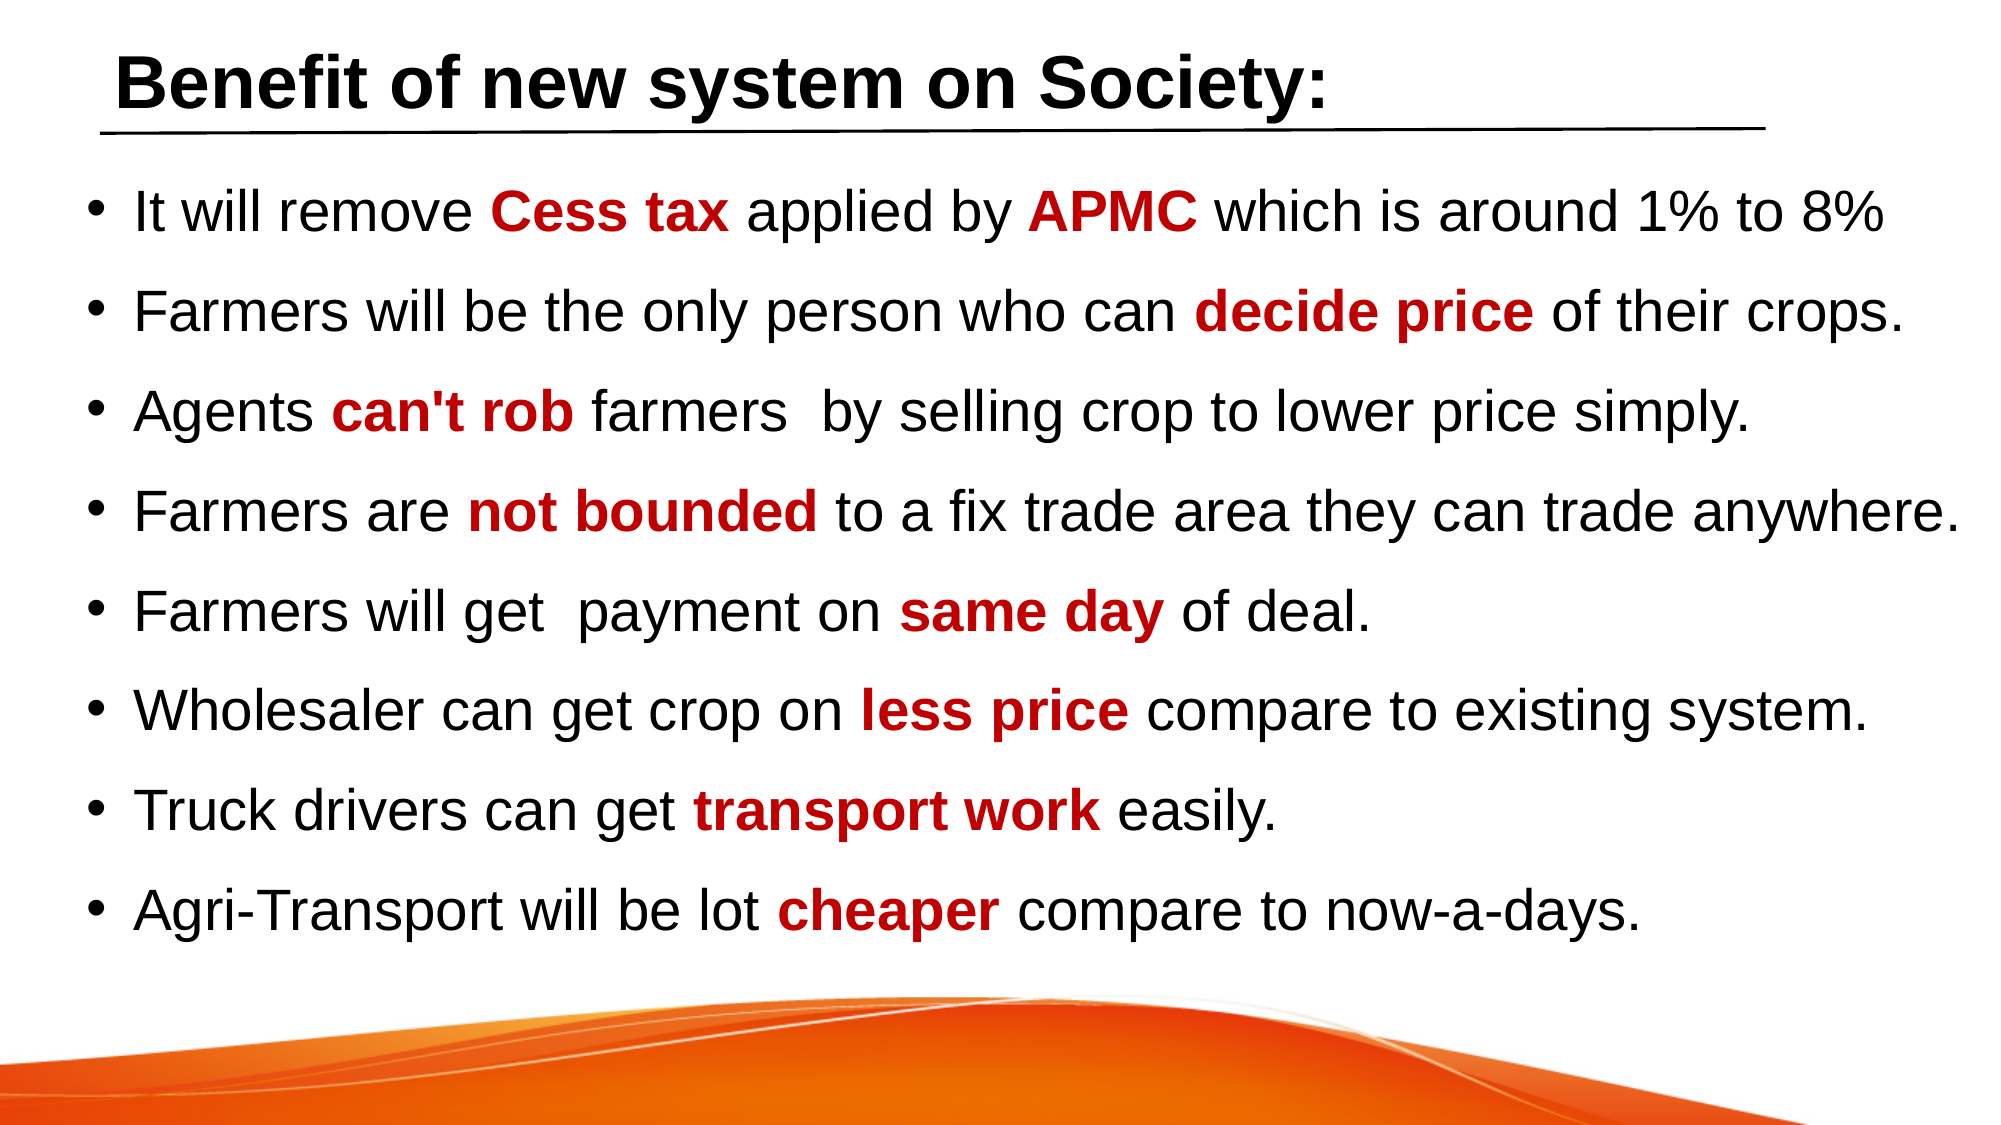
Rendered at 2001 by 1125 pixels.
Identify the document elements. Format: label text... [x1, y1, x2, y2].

title Benefit of new system on Society: [99, 30, 1901, 127]
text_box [99, 128, 1766, 134]
text_box It will remove Cess tax applied by APMC which is around 1% to 8% Farmers will be the only person who can decide price of their crops. Agents can't rob farmers by selling crop to lower price simply. Farmers are not bounded to a fix trade area they can trade anywhere. Farmers will get payment on same day of deal. Wholesaler can get crop on less price compare to existing system. Truck drivers can get transport work easily. Agri-Transport will be lot cheaper compare to now-a-days. [71, 165, 1990, 950]
picture [0, 0, 2000, 1125]
